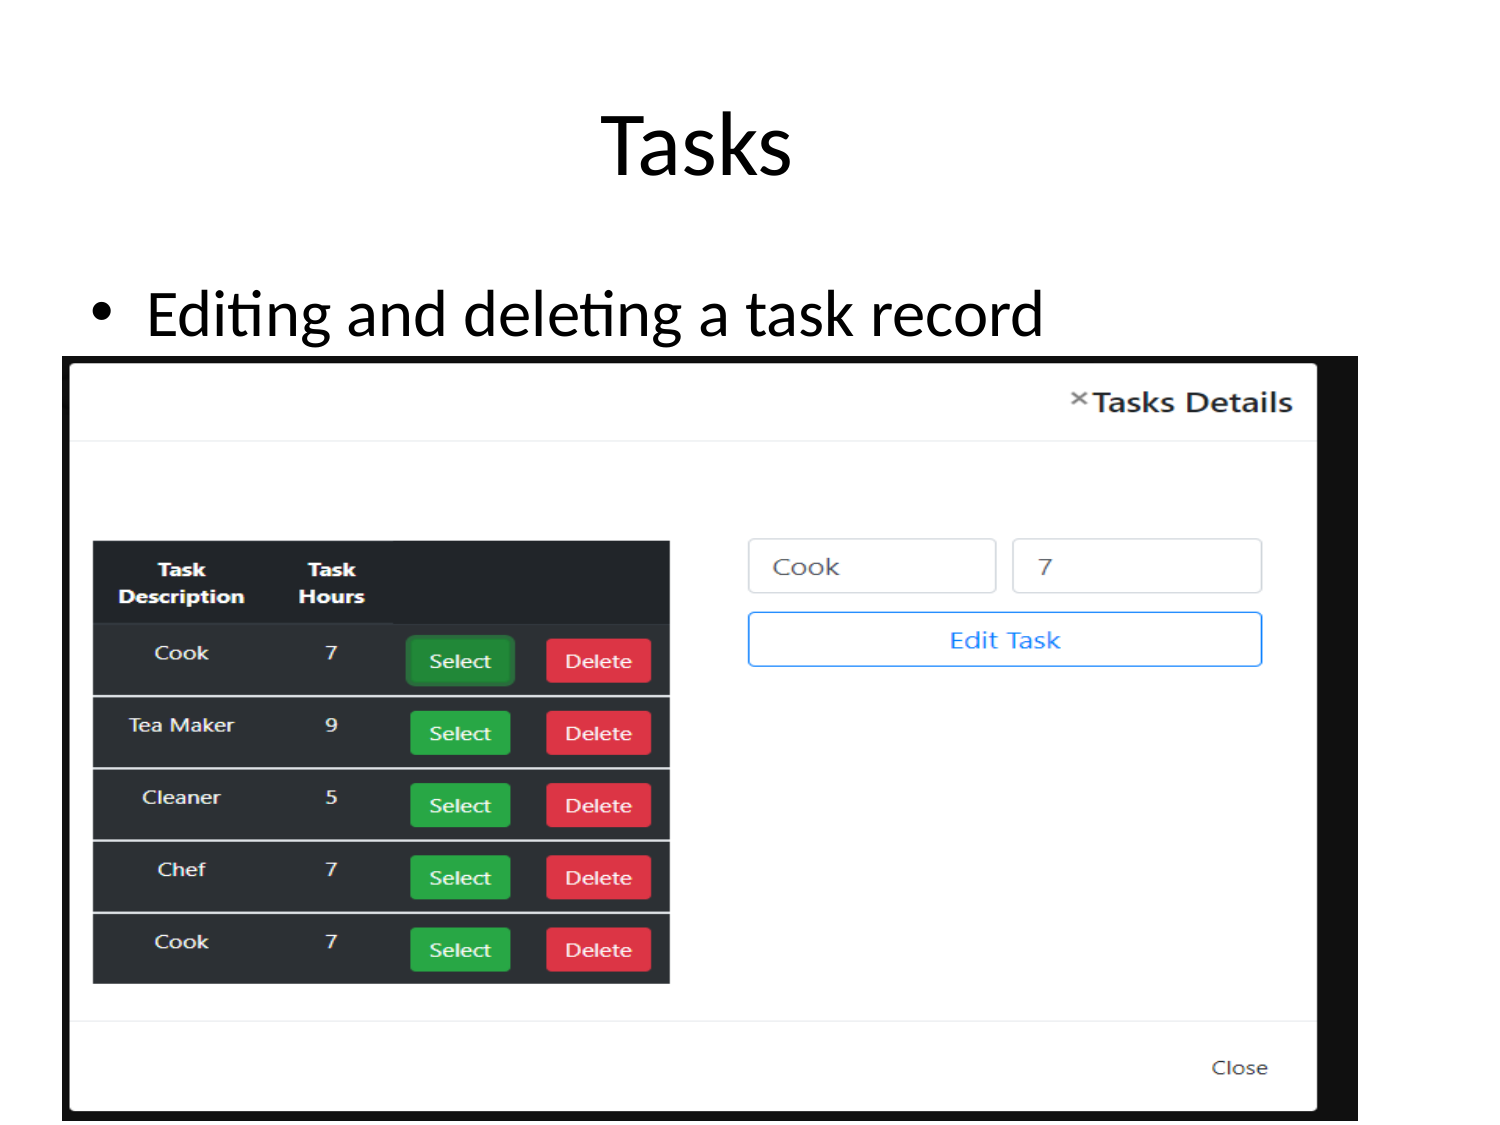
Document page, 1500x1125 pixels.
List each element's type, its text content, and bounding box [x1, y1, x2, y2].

list Editing and deleting a task record [75, 262, 1425, 1005]
picture [62, 356, 1358, 1121]
title Tasks [75, 45, 1425, 233]
